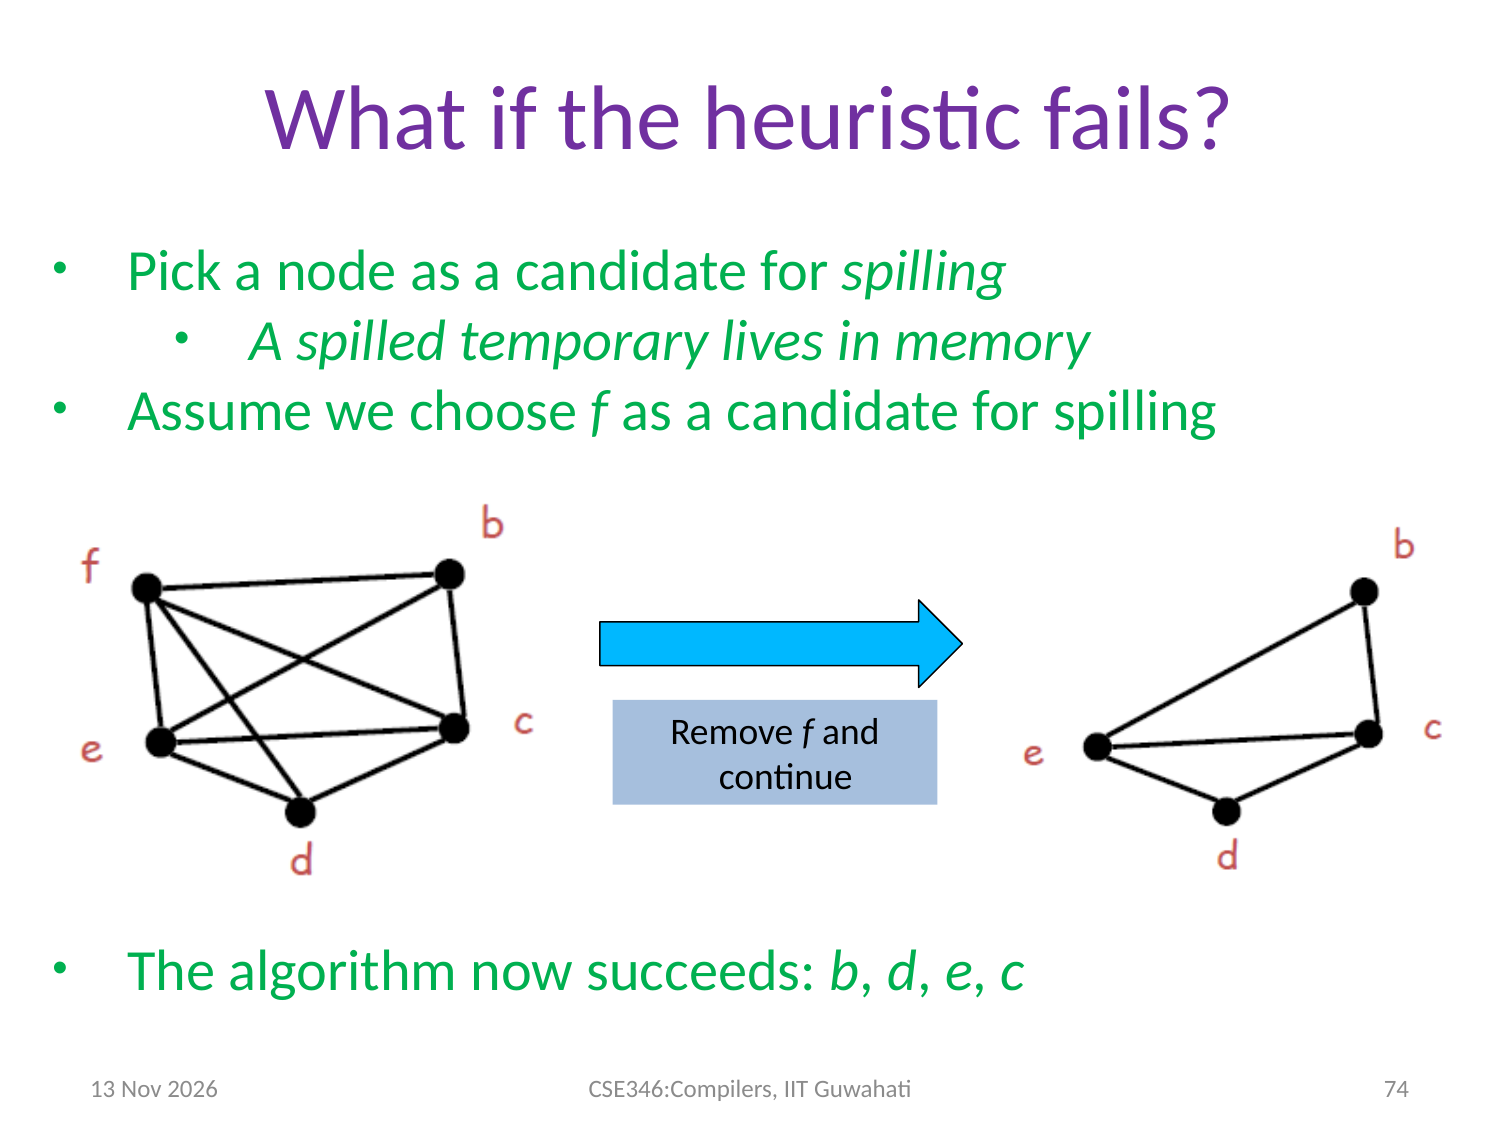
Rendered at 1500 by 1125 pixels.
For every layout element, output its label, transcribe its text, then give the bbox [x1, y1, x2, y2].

slide_number 27-Apr-14 [75, 1080, 424, 1113]
title What if the heuristic fails? [75, 37, 1425, 188]
text_box [599, 599, 963, 688]
text_box Remove f and continue [612, 699, 938, 805]
text_box Pick a node as a candidate for spilling A spilled temporary lives in memory Assume we choose f as a candidate for spilling The algorithm now succeeds: b, d, e, c [37, 224, 1463, 1080]
slide_number 74 [1075, 1080, 1425, 1113]
picture [74, 499, 541, 884]
footer CSE346:Compilers, IIT Guwahati [513, 1080, 988, 1113]
picture [999, 524, 1468, 876]
